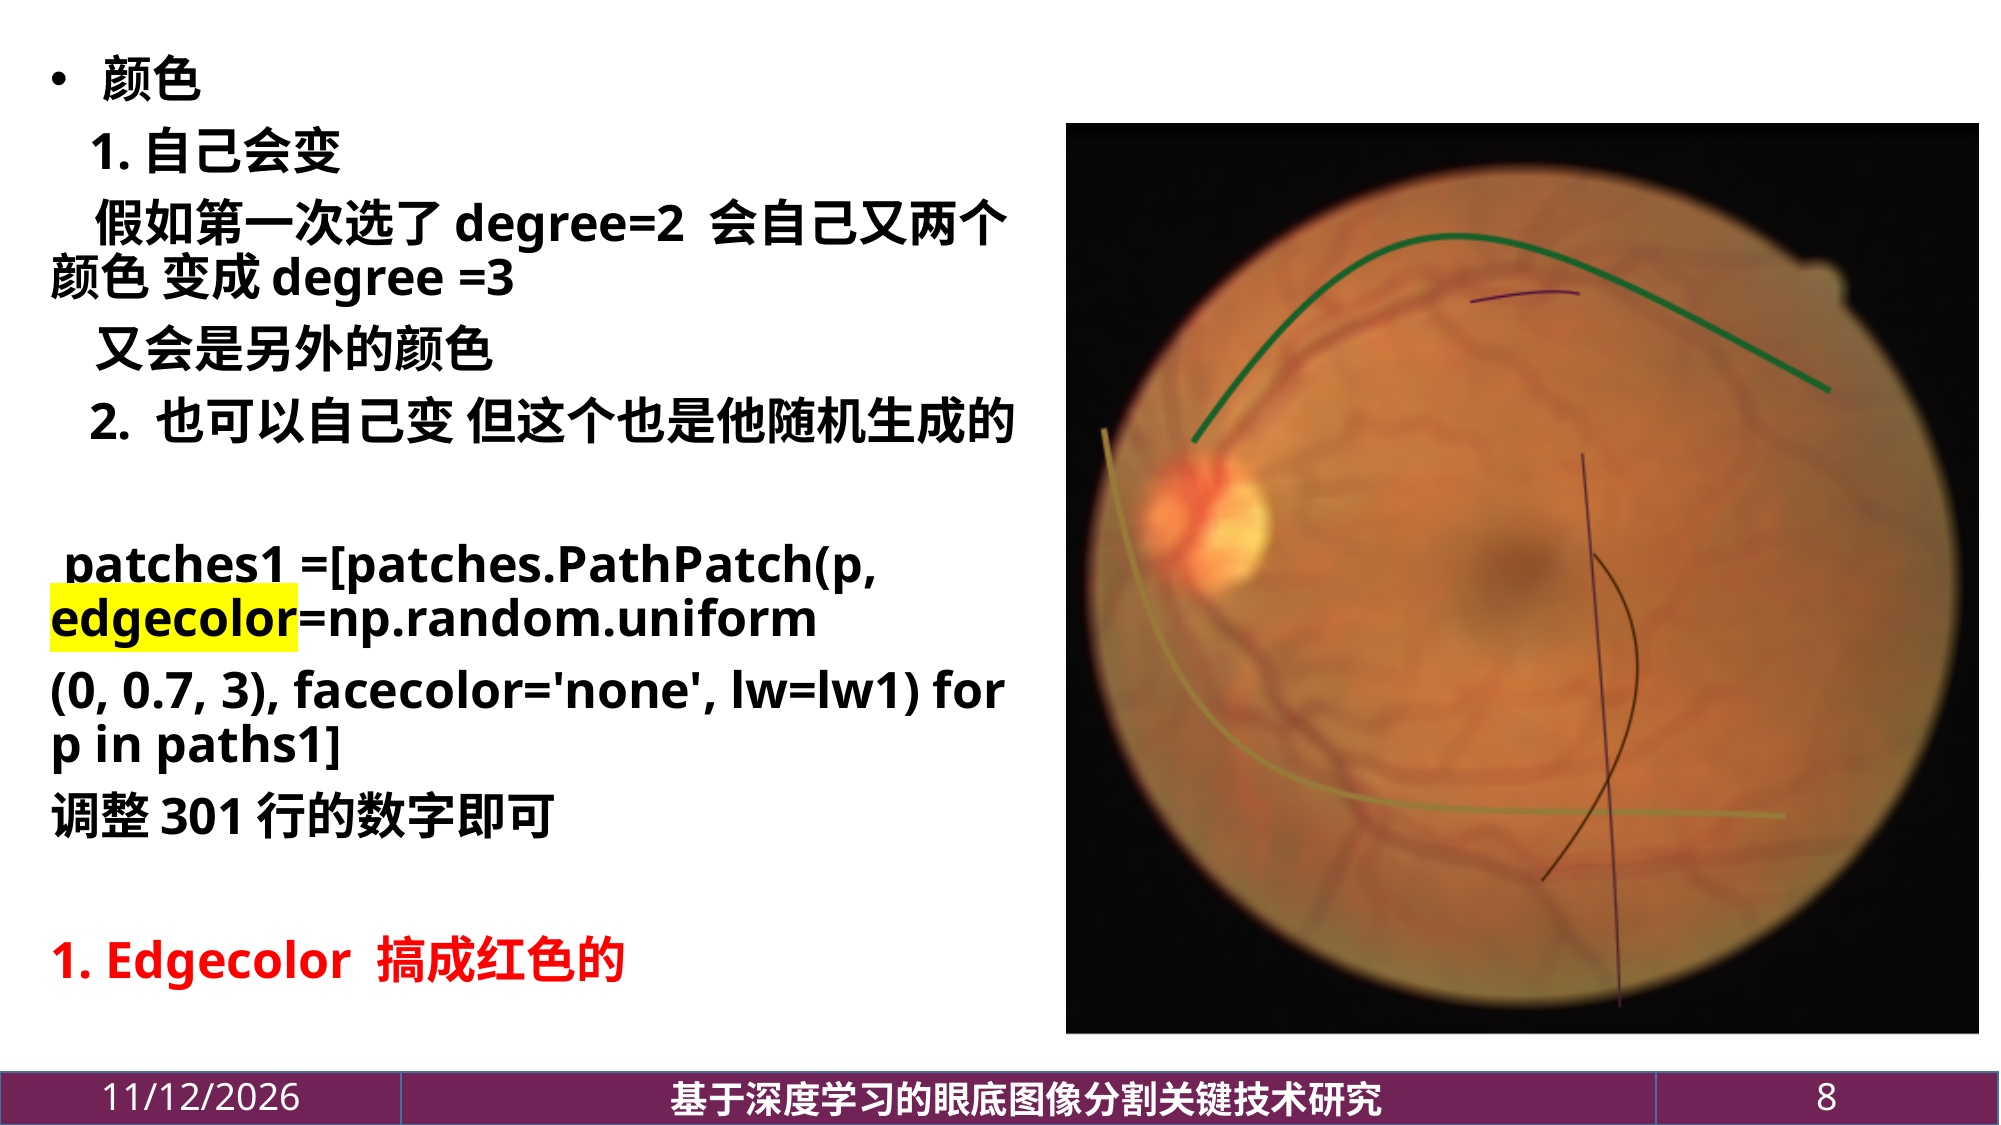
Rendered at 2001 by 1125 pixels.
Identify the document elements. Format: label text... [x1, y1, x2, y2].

picture [1066, 123, 1979, 1036]
list 颜色 1.自己会变 假如第一次选了degree=2 会自己又两个颜色 变成degree =3 又会是另外的颜色 2. 也可以自己变 但这个也是他随机生成的 patches1 =[patches.PathPatch(p, edgecolor=np.random.uniform (0, 0.7, 3), facecolor='none', lw=lw1) for p in paths1] 调整301行的数字即可 1. Edgecolor 搞成红色的 [35, 46, 1053, 1014]
